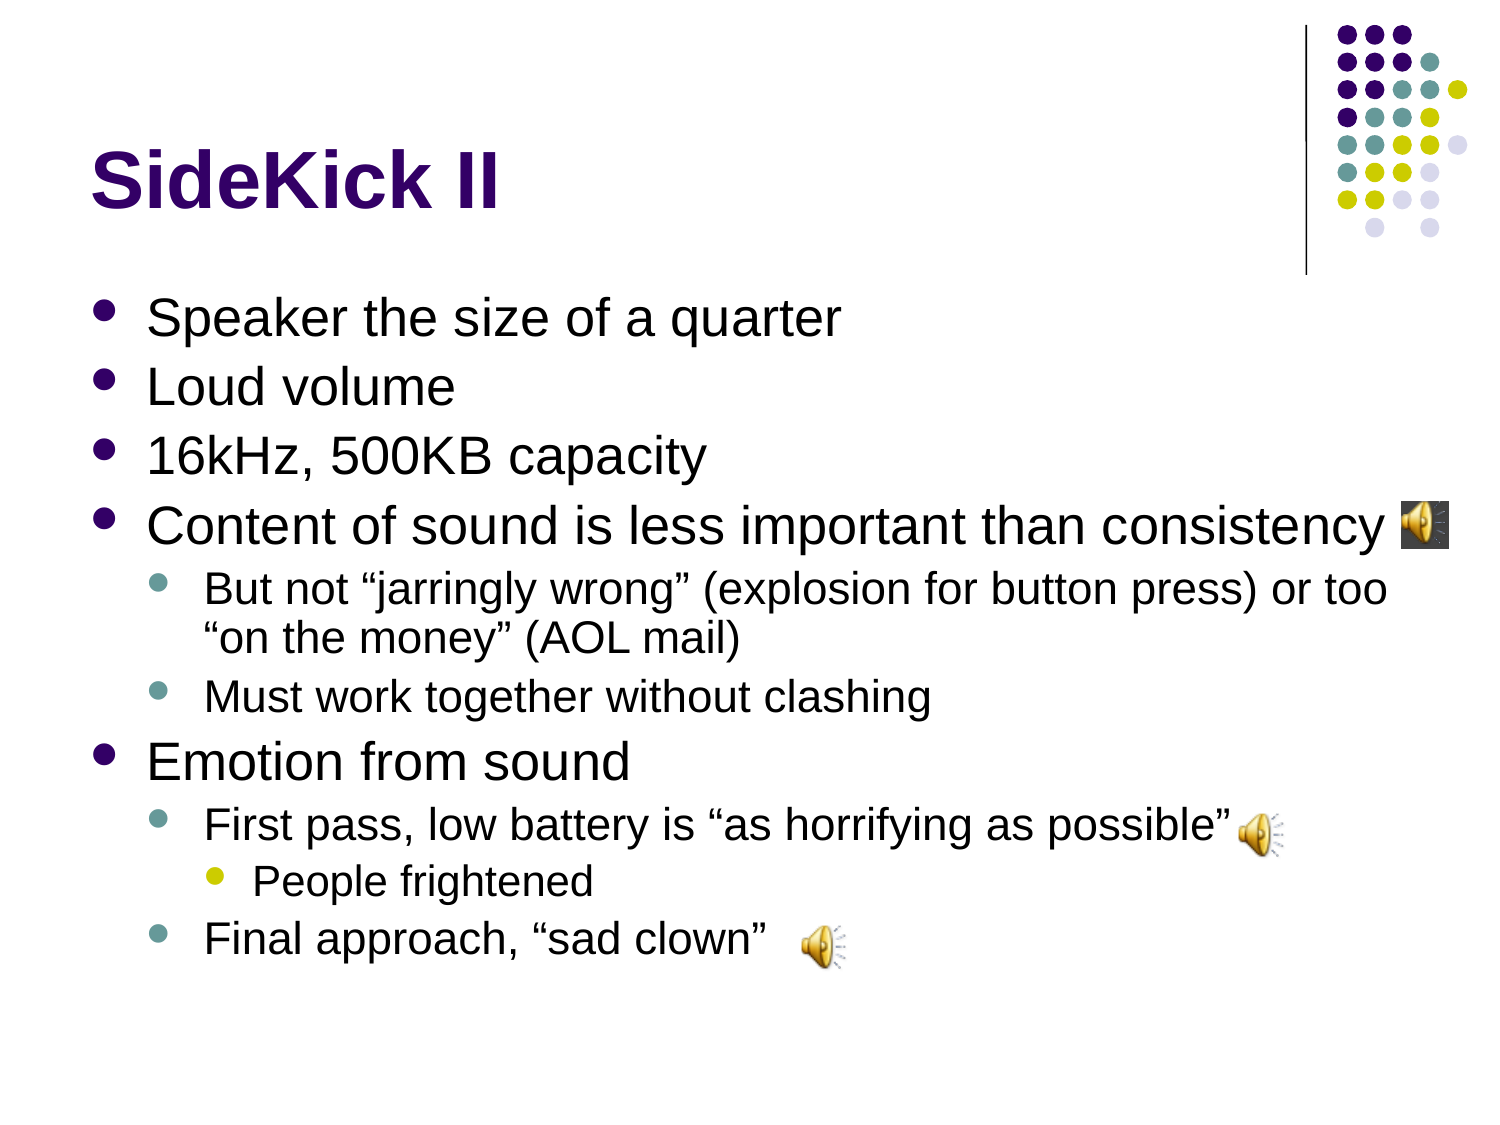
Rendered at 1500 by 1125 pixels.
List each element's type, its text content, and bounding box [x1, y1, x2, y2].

title SideKick II [75, 20, 1313, 233]
picture [799, 924, 851, 976]
picture [1399, 499, 1451, 551]
picture [1237, 812, 1288, 863]
list Speaker the size of a quarter Loud volume 16kHz, 500KB capacity Content of sound is less important than consistency But not “jarringly wrong” (explosion for button press) or too “on the money” (AOL mail) Must work together without clashing Emotion from sound First pass, low battery is “as horrifying as possible” People frightened Final approach, “sad clown” [75, 282, 1425, 1006]
